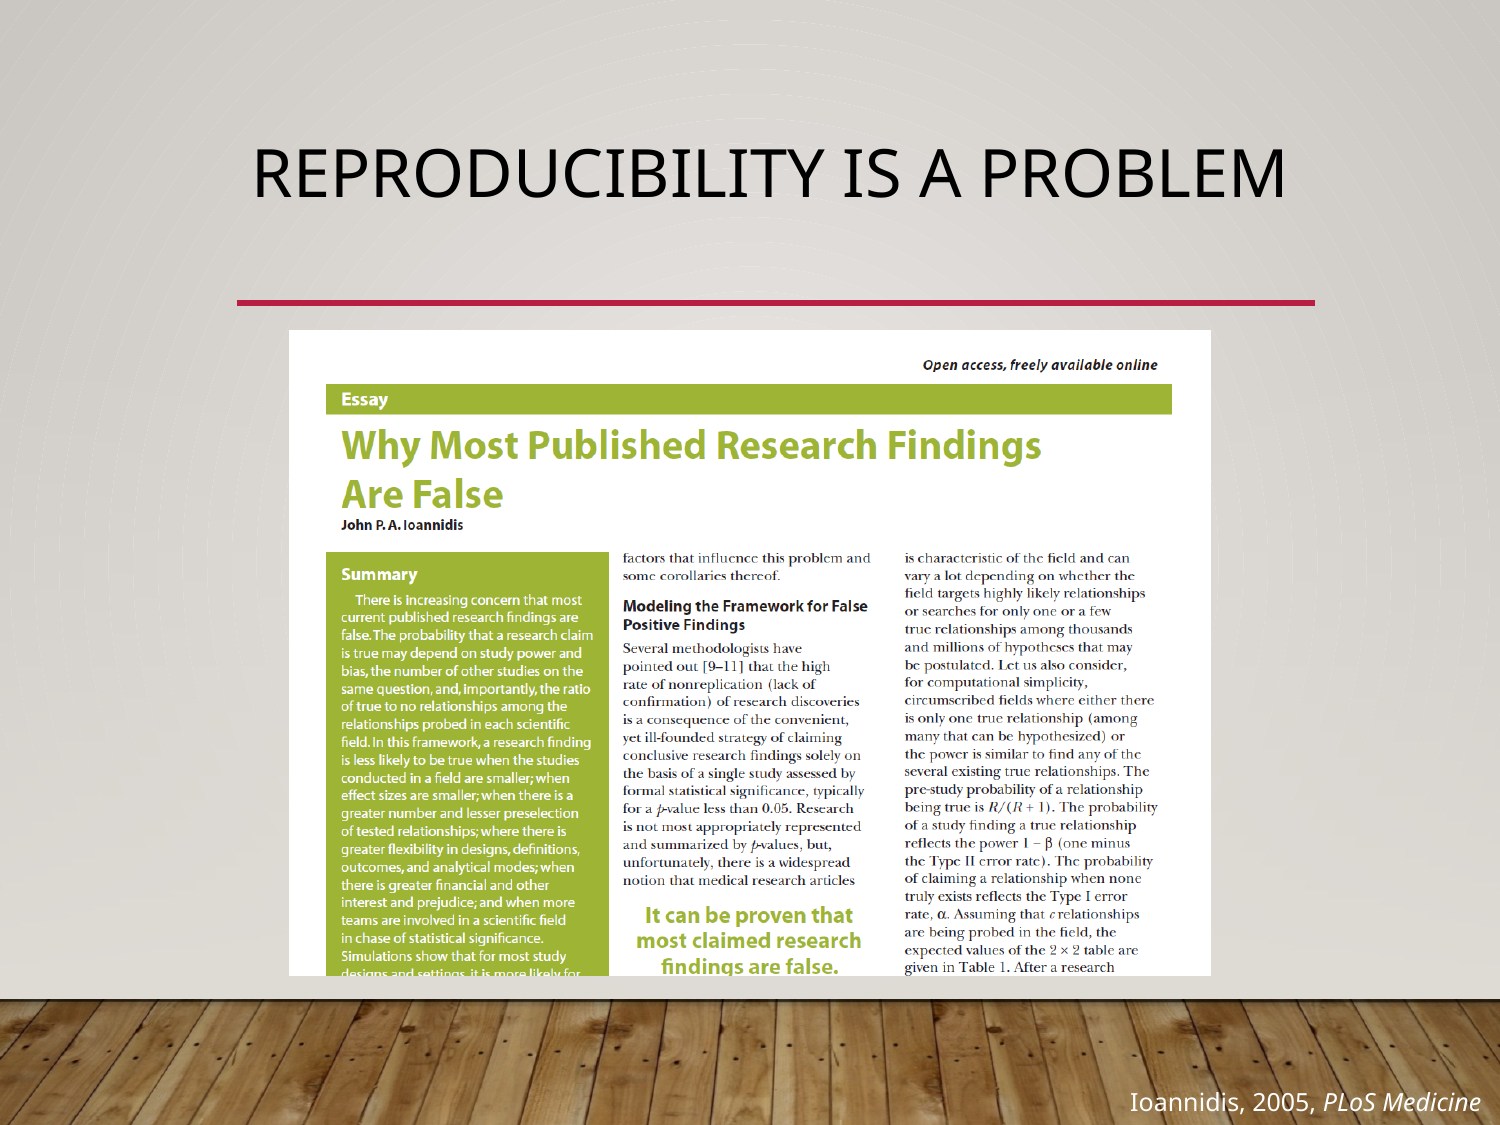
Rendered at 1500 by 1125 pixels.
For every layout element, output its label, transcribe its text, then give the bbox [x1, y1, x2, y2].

text_box Ioannidis, 2005, PLoS Medicine [1115, 1079, 1497, 1125]
title Reproducibility is a Problem [236, 131, 1315, 305]
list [288, 330, 1212, 976]
picture [0, 999, 1500, 1125]
